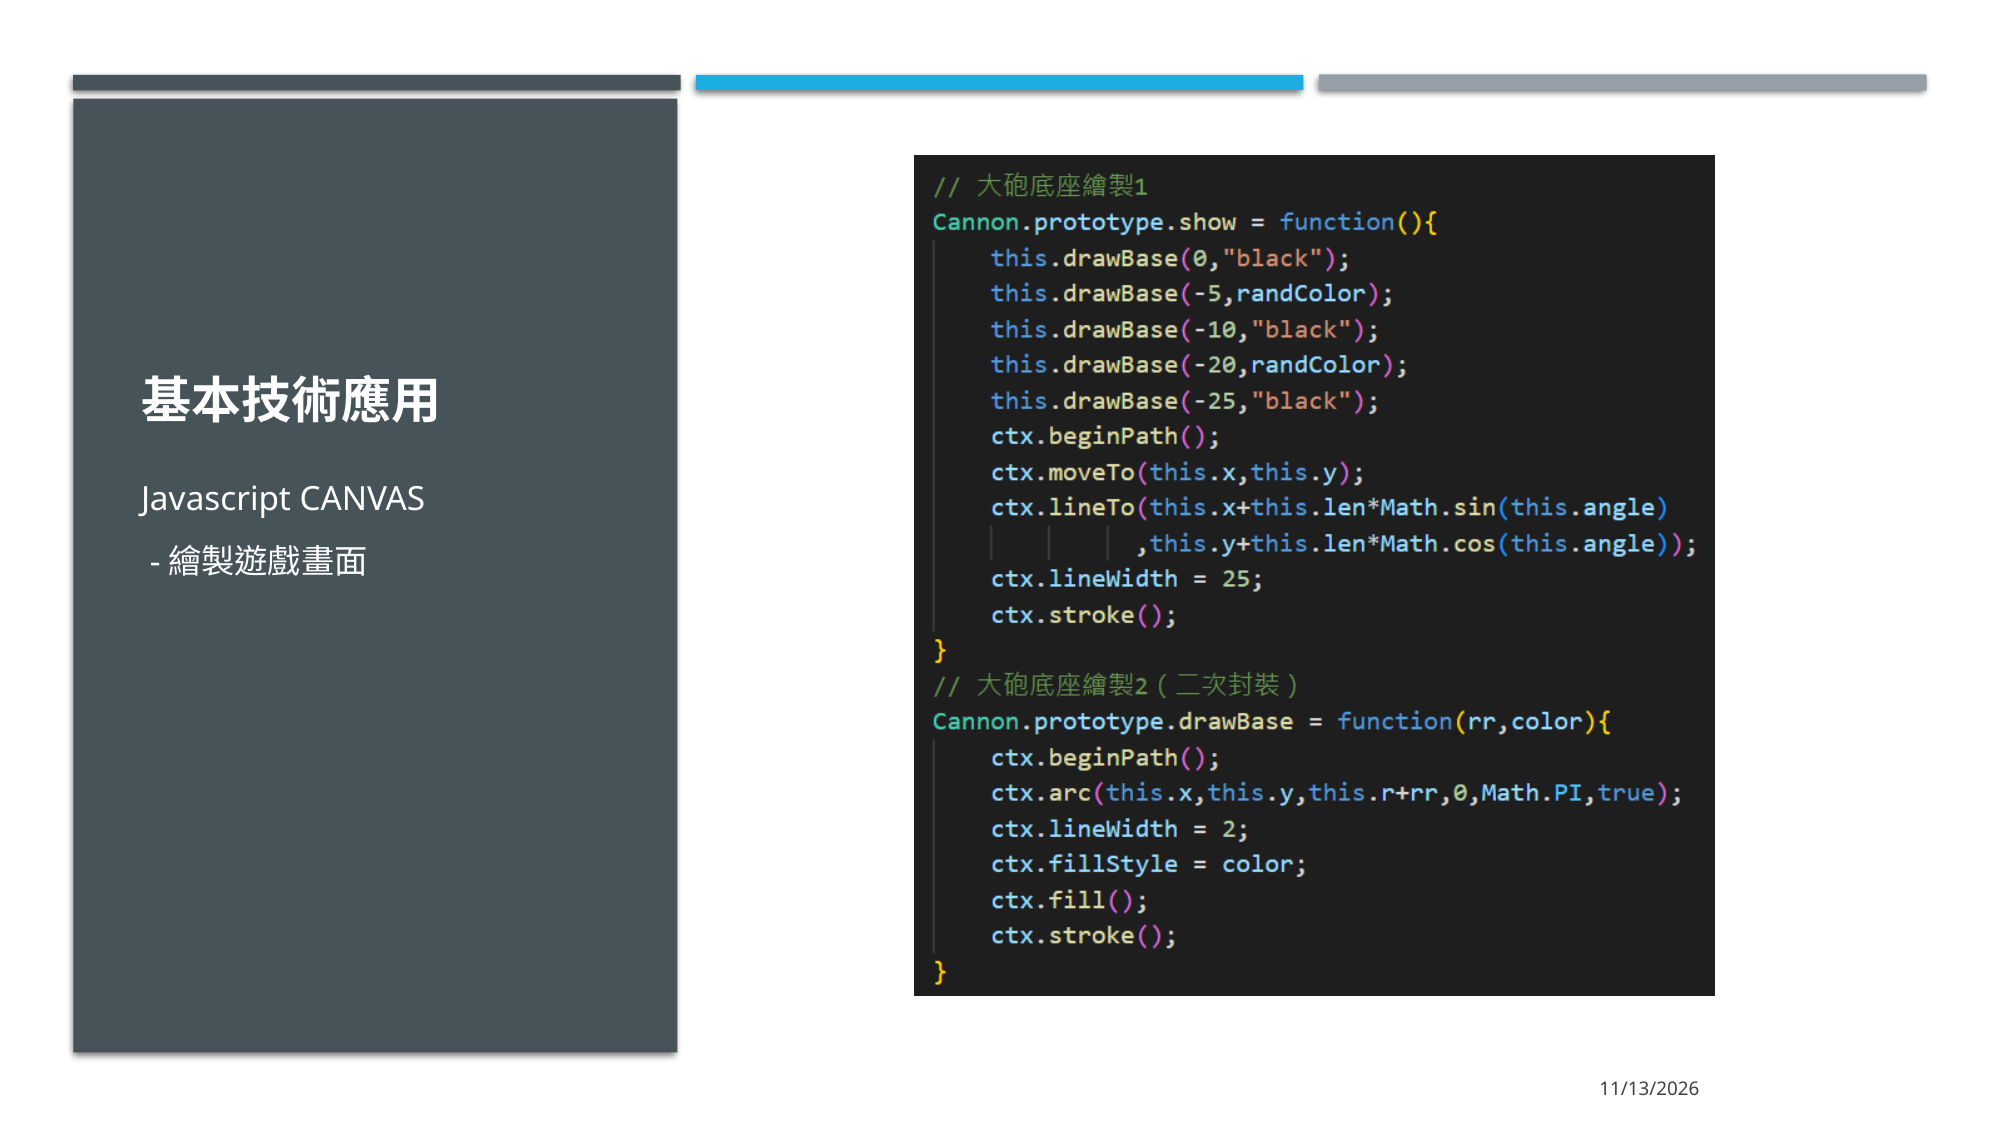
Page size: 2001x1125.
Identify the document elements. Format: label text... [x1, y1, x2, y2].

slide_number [1247, 1059, 1715, 1120]
list Javascript CANVAS -繪製遊戲畫面 [125, 465, 624, 958]
title 基本技術應用 [125, 153, 624, 436]
picture [913, 155, 1715, 997]
